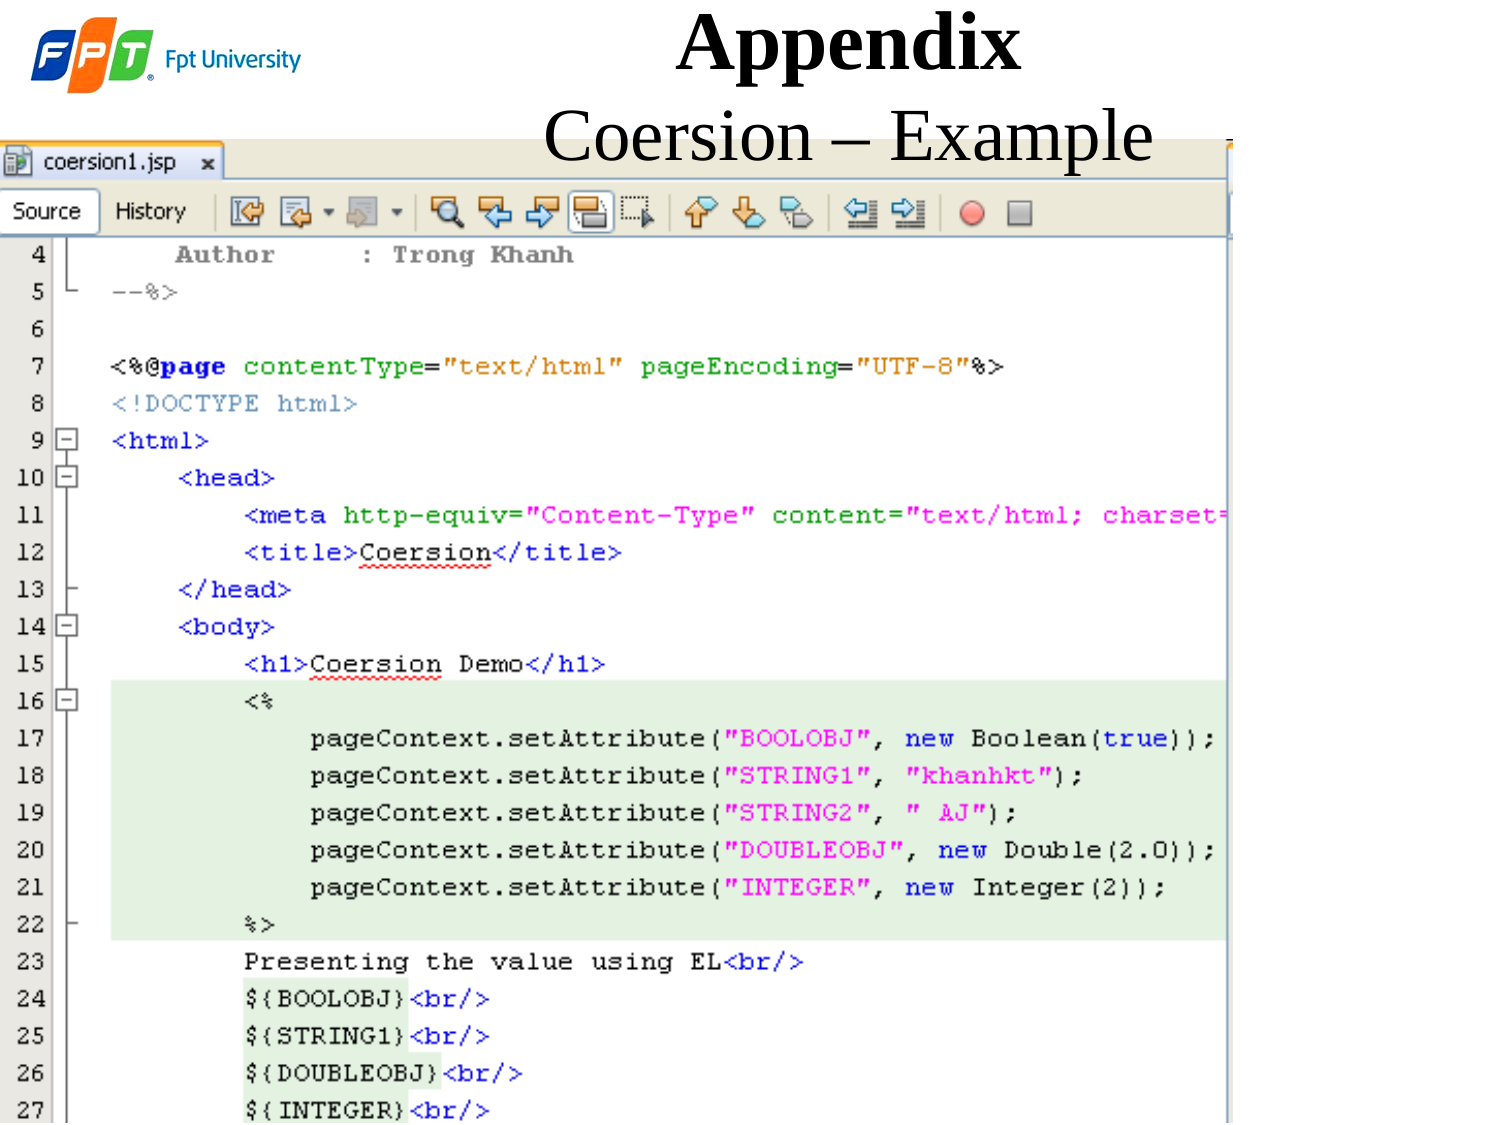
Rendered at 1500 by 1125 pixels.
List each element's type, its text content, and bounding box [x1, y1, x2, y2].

picture [0, 0, 325, 122]
picture [0, 139, 1233, 1124]
title Appendix Coersion – Example [217, 11, 1500, 150]
